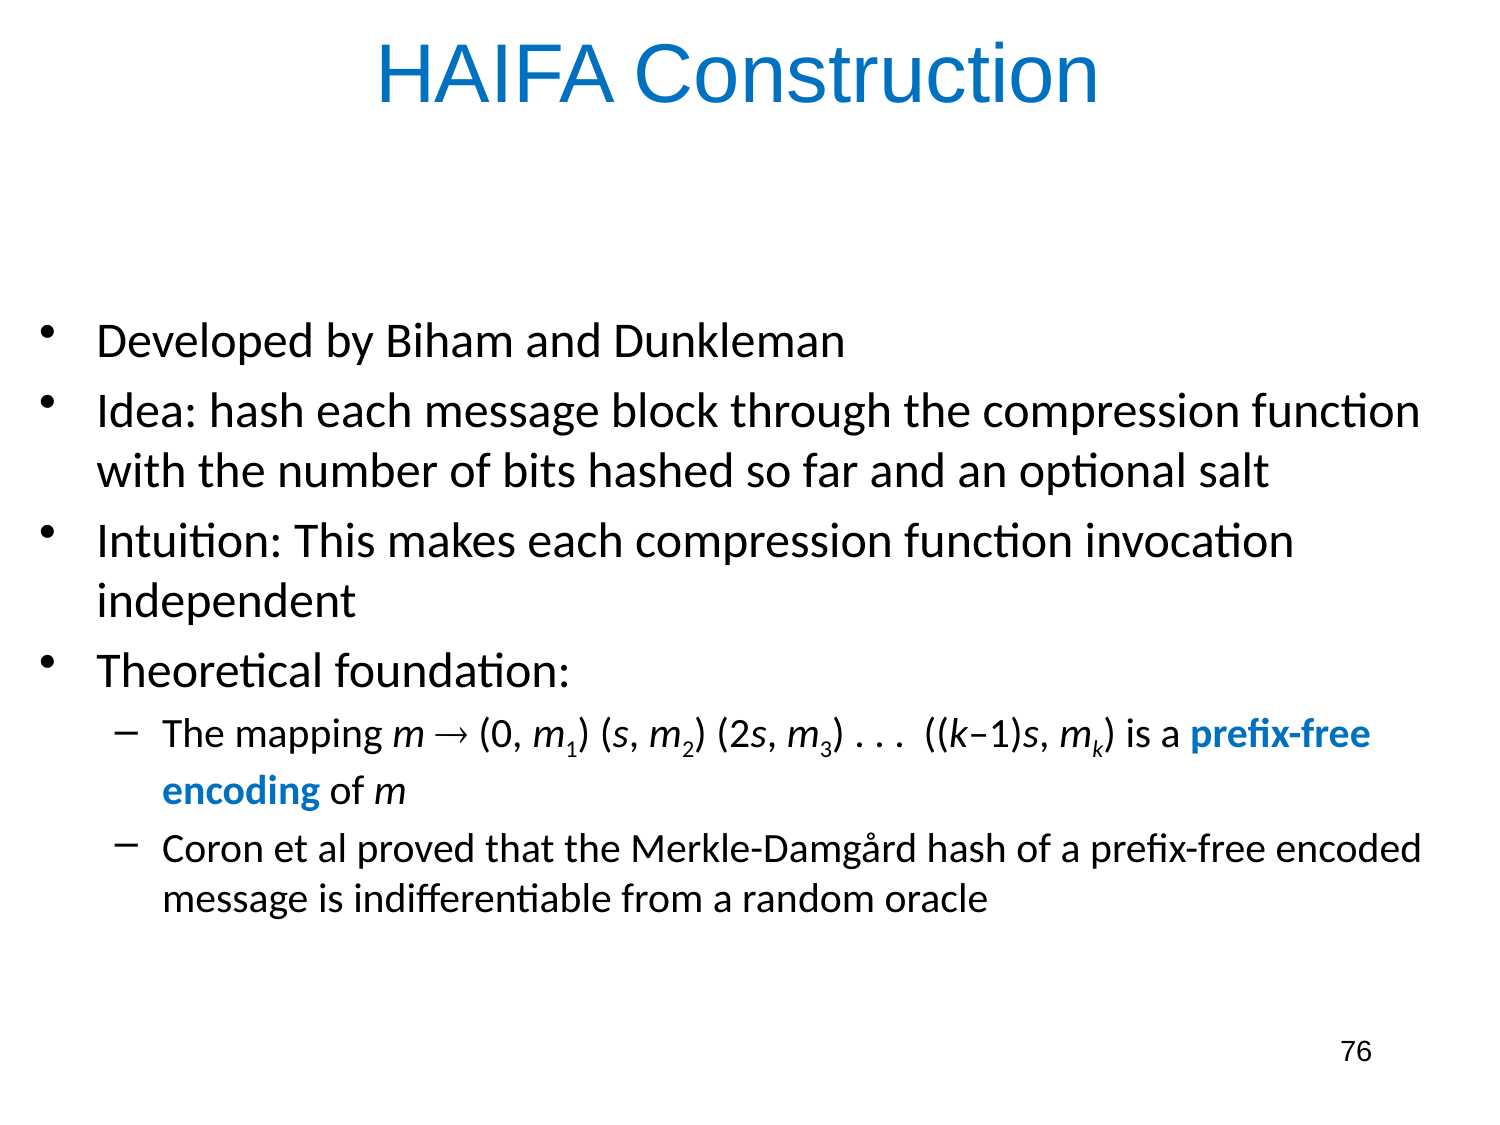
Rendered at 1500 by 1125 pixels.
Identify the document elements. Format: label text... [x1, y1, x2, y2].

list Developed by Biham and Dunkleman Idea: hash each message block through the compression function with the number of bits hashed so far and an optional salt Intuition: This makes each compression function invocation independent Theoretical foundation: The mapping m  (0, m1) (s, m2) (2s, m3) . . . ((k–1)s, mk) is a prefix-free encoding of m Coron et al proved that the Merkle-Damgård hash of a prefix-free encoded message is indifferentiable from a random oracle [24, 299, 1476, 976]
slide_number 76 [1074, 1024, 1388, 1101]
title HAIFA Construction [112, 0, 1388, 163]
